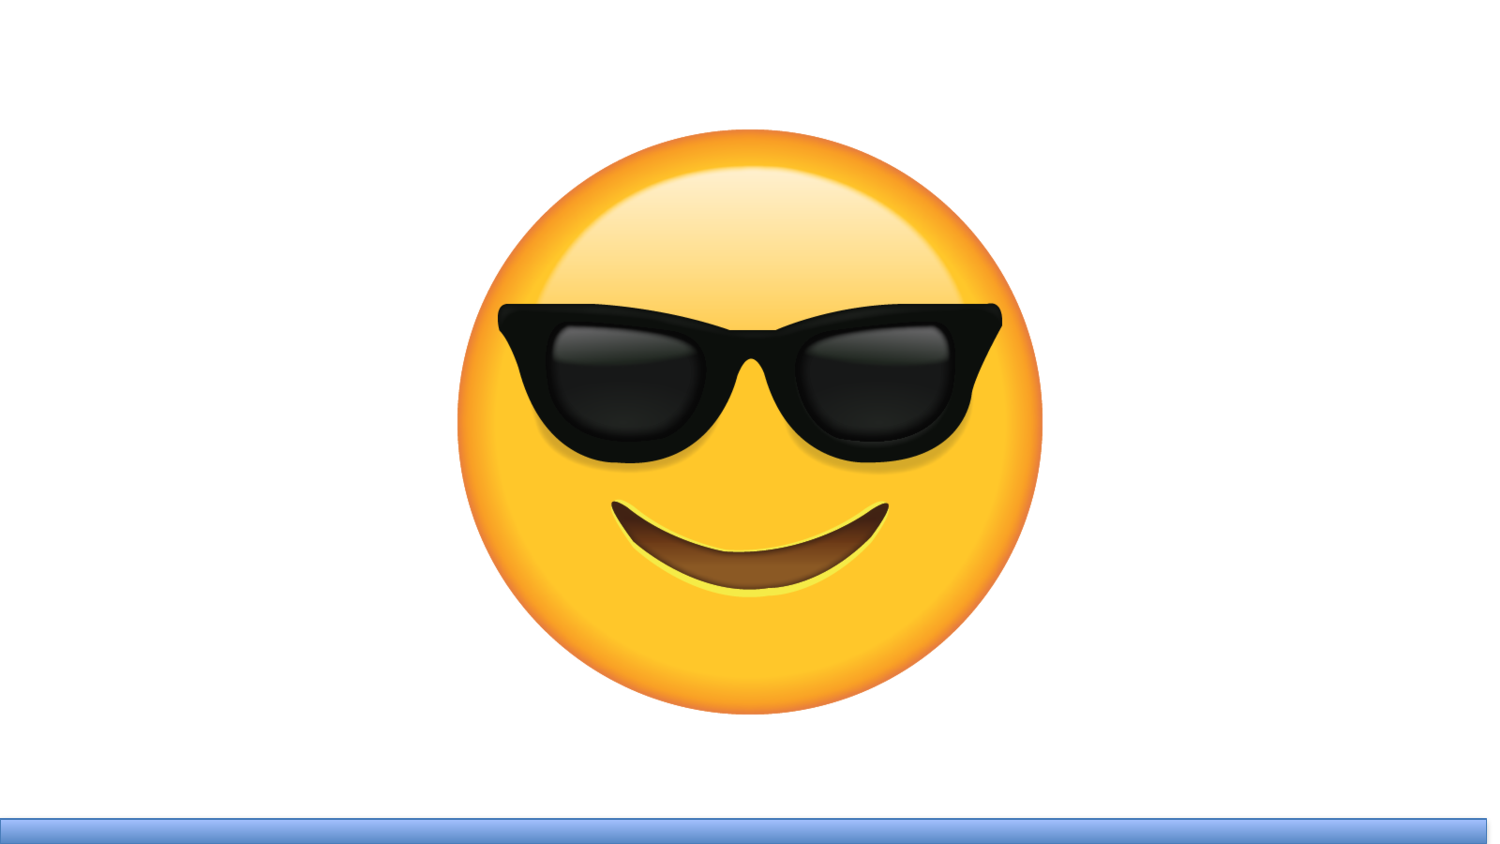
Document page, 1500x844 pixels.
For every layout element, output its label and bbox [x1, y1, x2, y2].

text_box [0, 818, 1487, 844]
picture [450, 122, 1050, 722]
